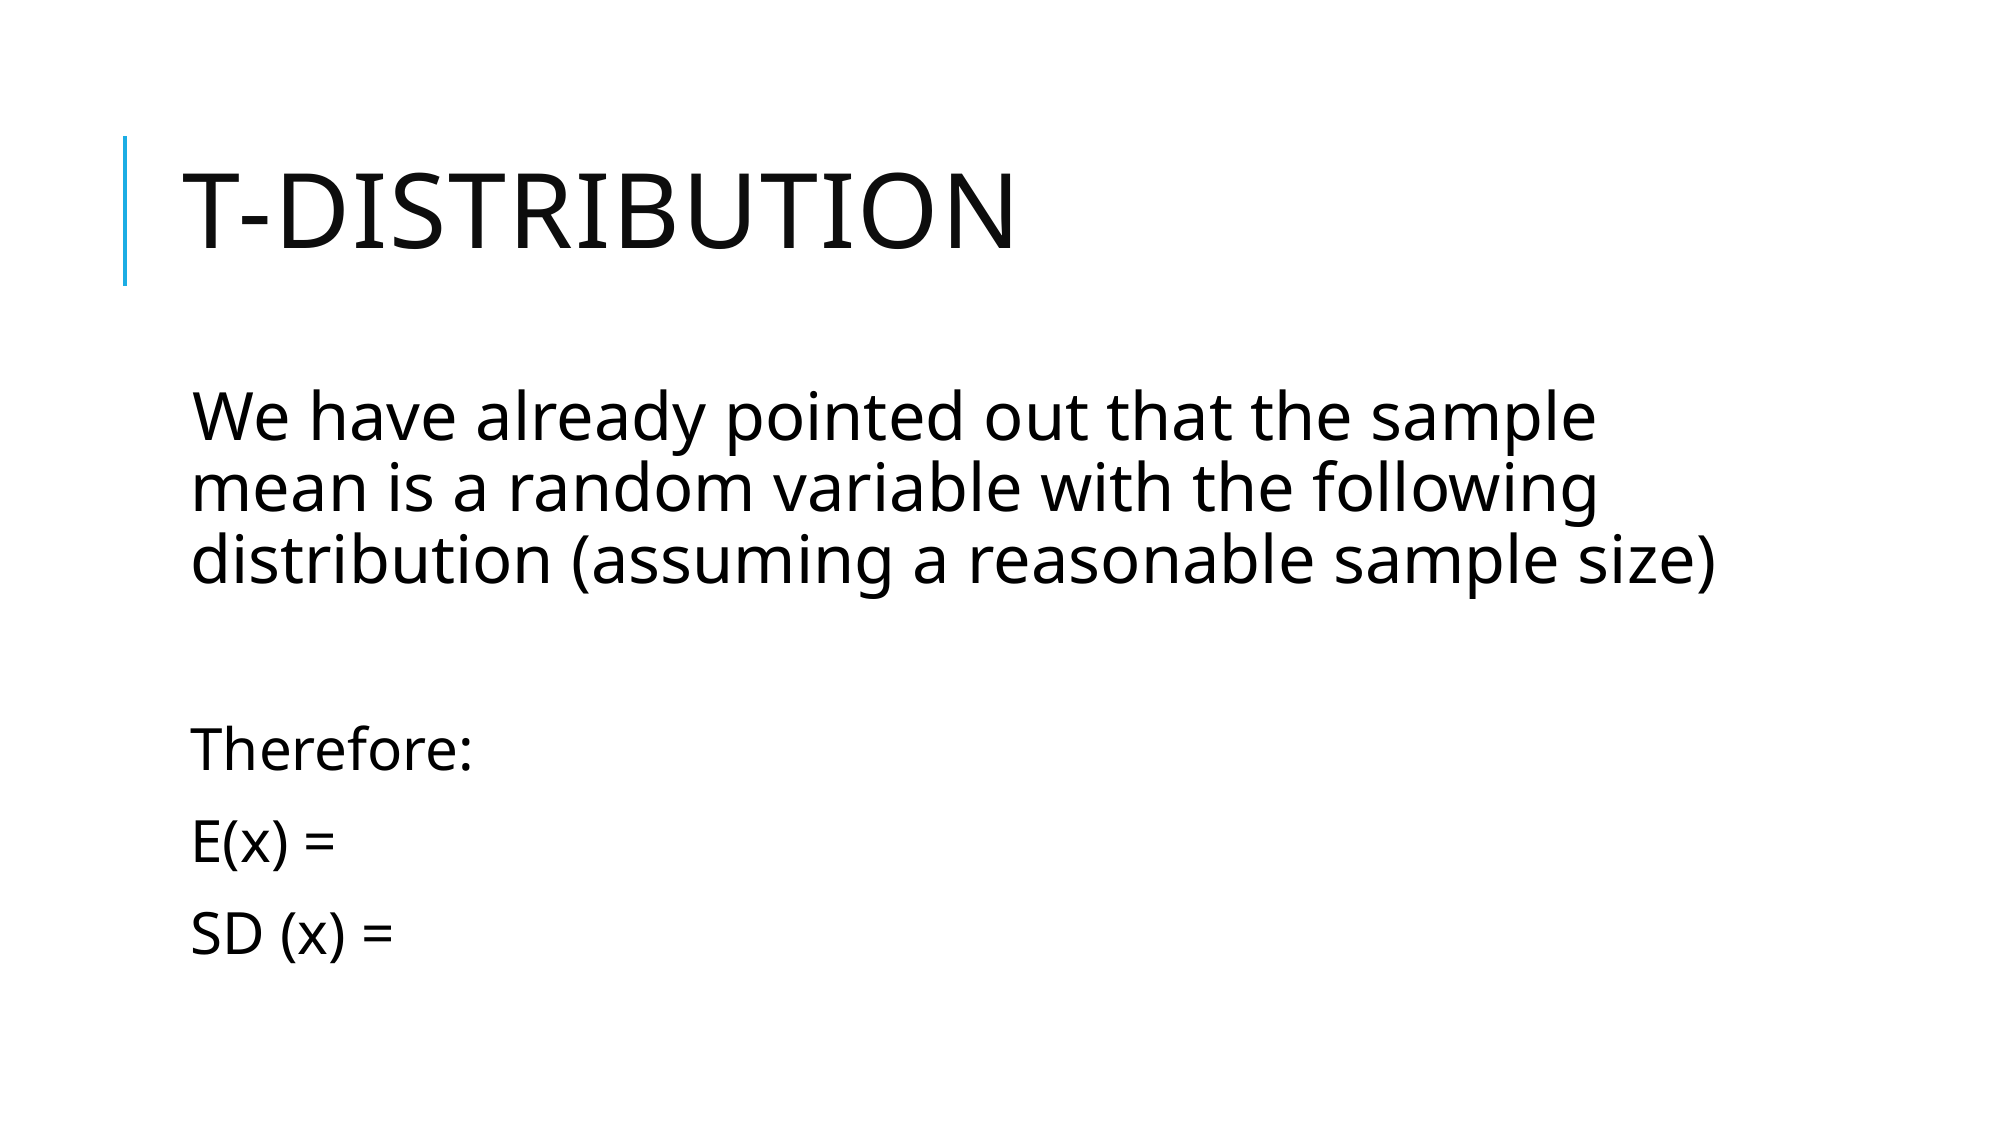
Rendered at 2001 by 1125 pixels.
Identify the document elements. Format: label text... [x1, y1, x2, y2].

title T-distribution [168, 96, 1763, 342]
